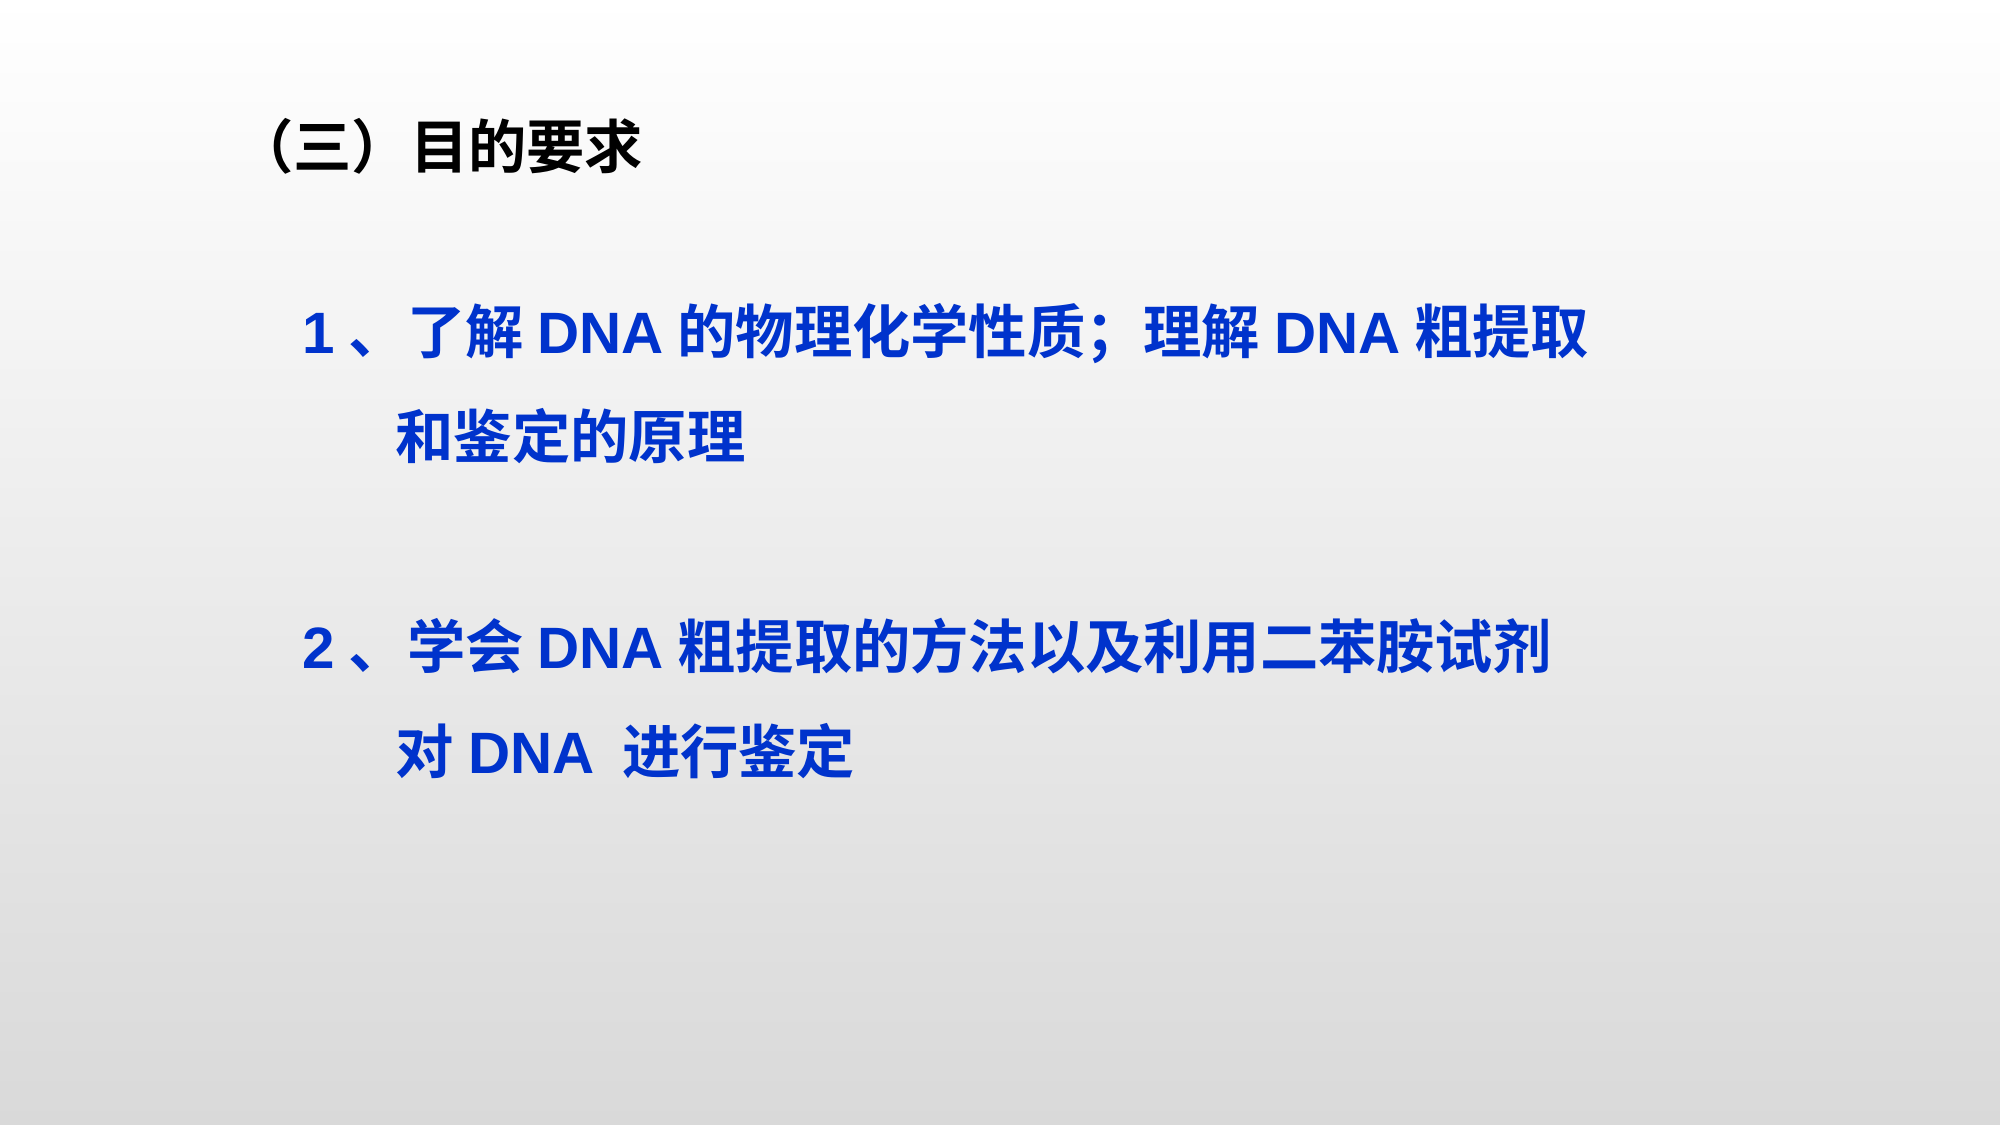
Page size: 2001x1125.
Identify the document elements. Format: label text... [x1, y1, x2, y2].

text_box （三）目的要求 [220, 102, 659, 188]
text_box 1、了解DNA的物理化学性质；理解DNA粗提取 和鉴定的原理 2、学会DNA粗提取的方法以及利用二苯胺试剂 对DNA 进行鉴定 [287, 253, 1652, 793]
